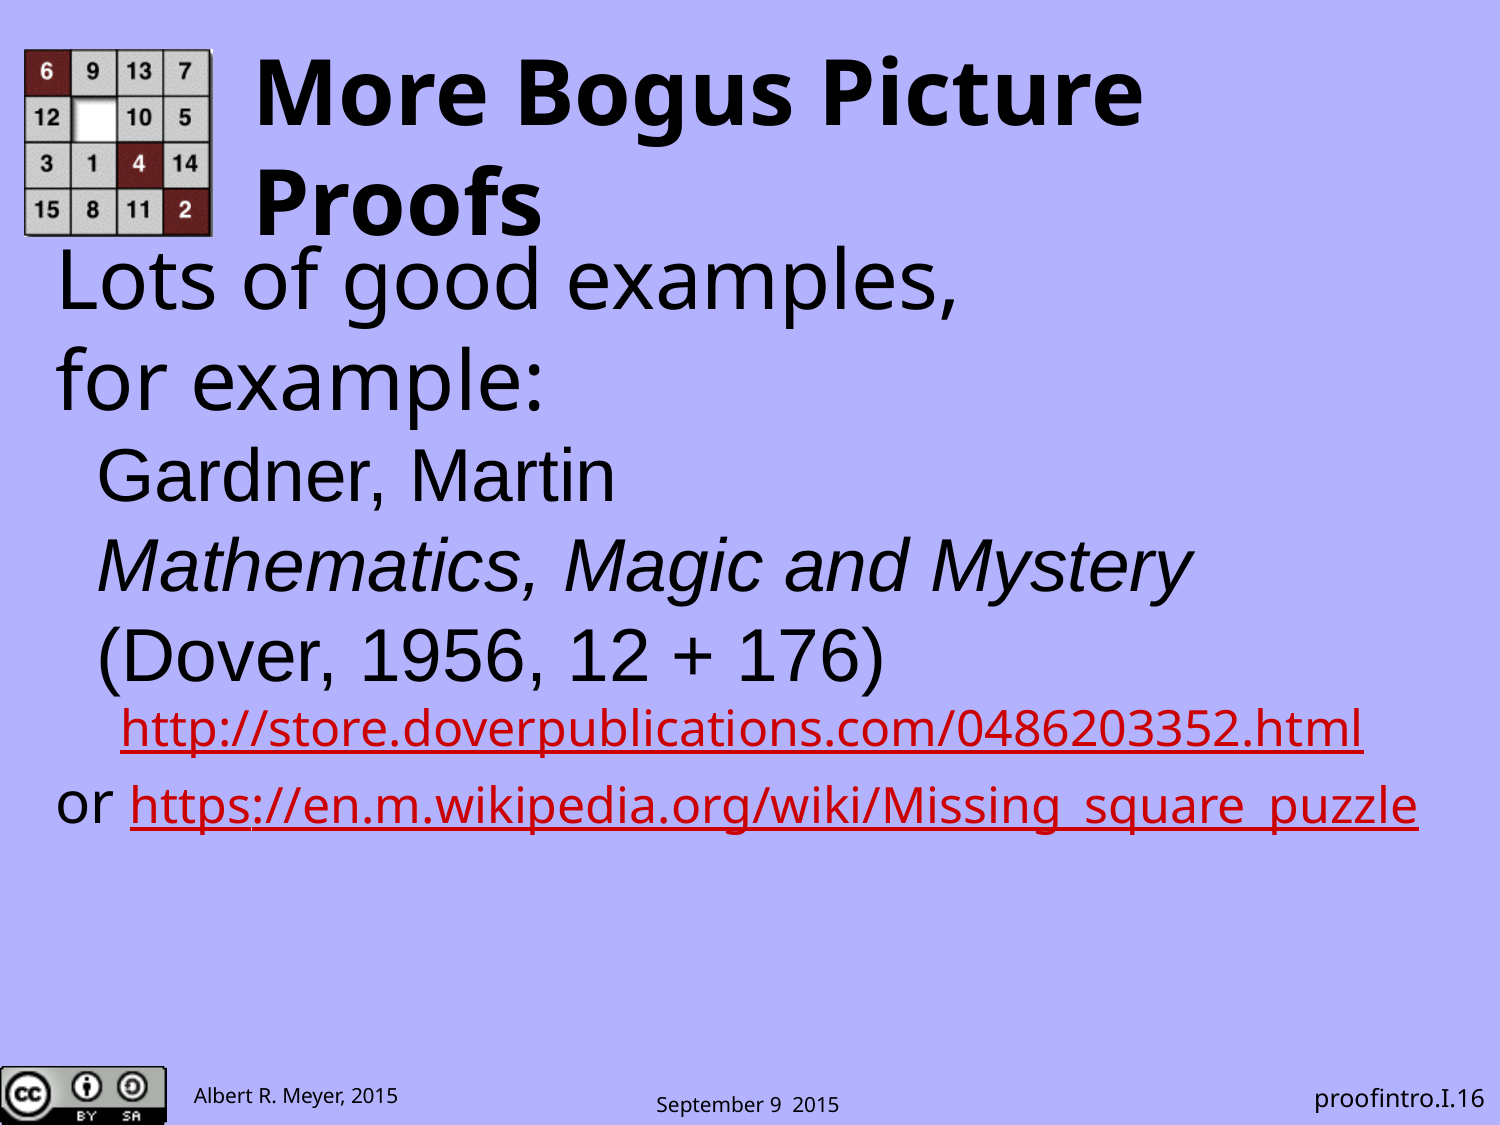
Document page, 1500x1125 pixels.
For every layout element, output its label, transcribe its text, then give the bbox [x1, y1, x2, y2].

picture [0, 1066, 167, 1125]
title More Bogus Picture Proofs [237, 49, 1476, 238]
picture [24, 49, 213, 237]
slide_number proofintro.I.16 [1257, 1074, 1500, 1121]
text_box Lots of good examples, for example: Gardner, Martin Mathematics, Magic and Mystery (Dover, 1956, 12 + 176) http://store.doverpublications.com/0486203352.html or https://en.m.wikipedia.org/wiki/Missing_square_puzzle [40, 219, 1460, 1043]
